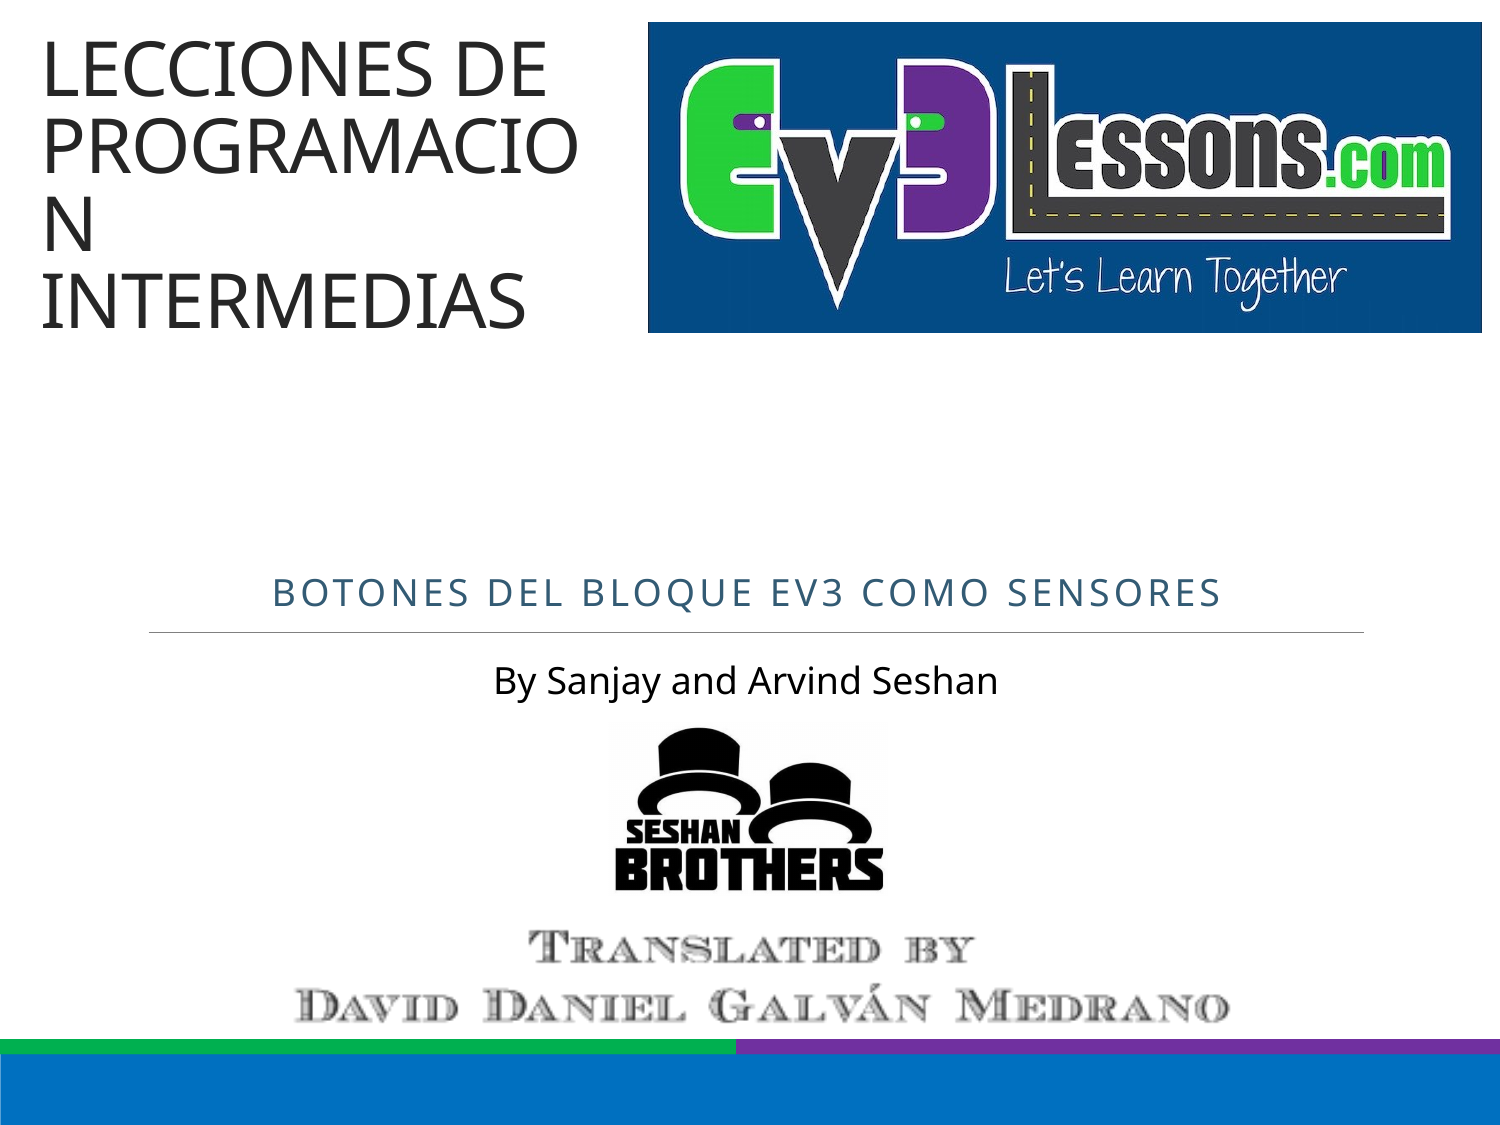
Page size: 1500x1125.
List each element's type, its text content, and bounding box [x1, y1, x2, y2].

picture [648, 22, 1482, 333]
picture [608, 721, 889, 896]
picture [290, 907, 1235, 1045]
subtitle Botones del bloque ev3 como sensores [253, 566, 1239, 633]
title LECCIONES DE PROGRAMACION INTERMEDIAS [25, 25, 642, 354]
